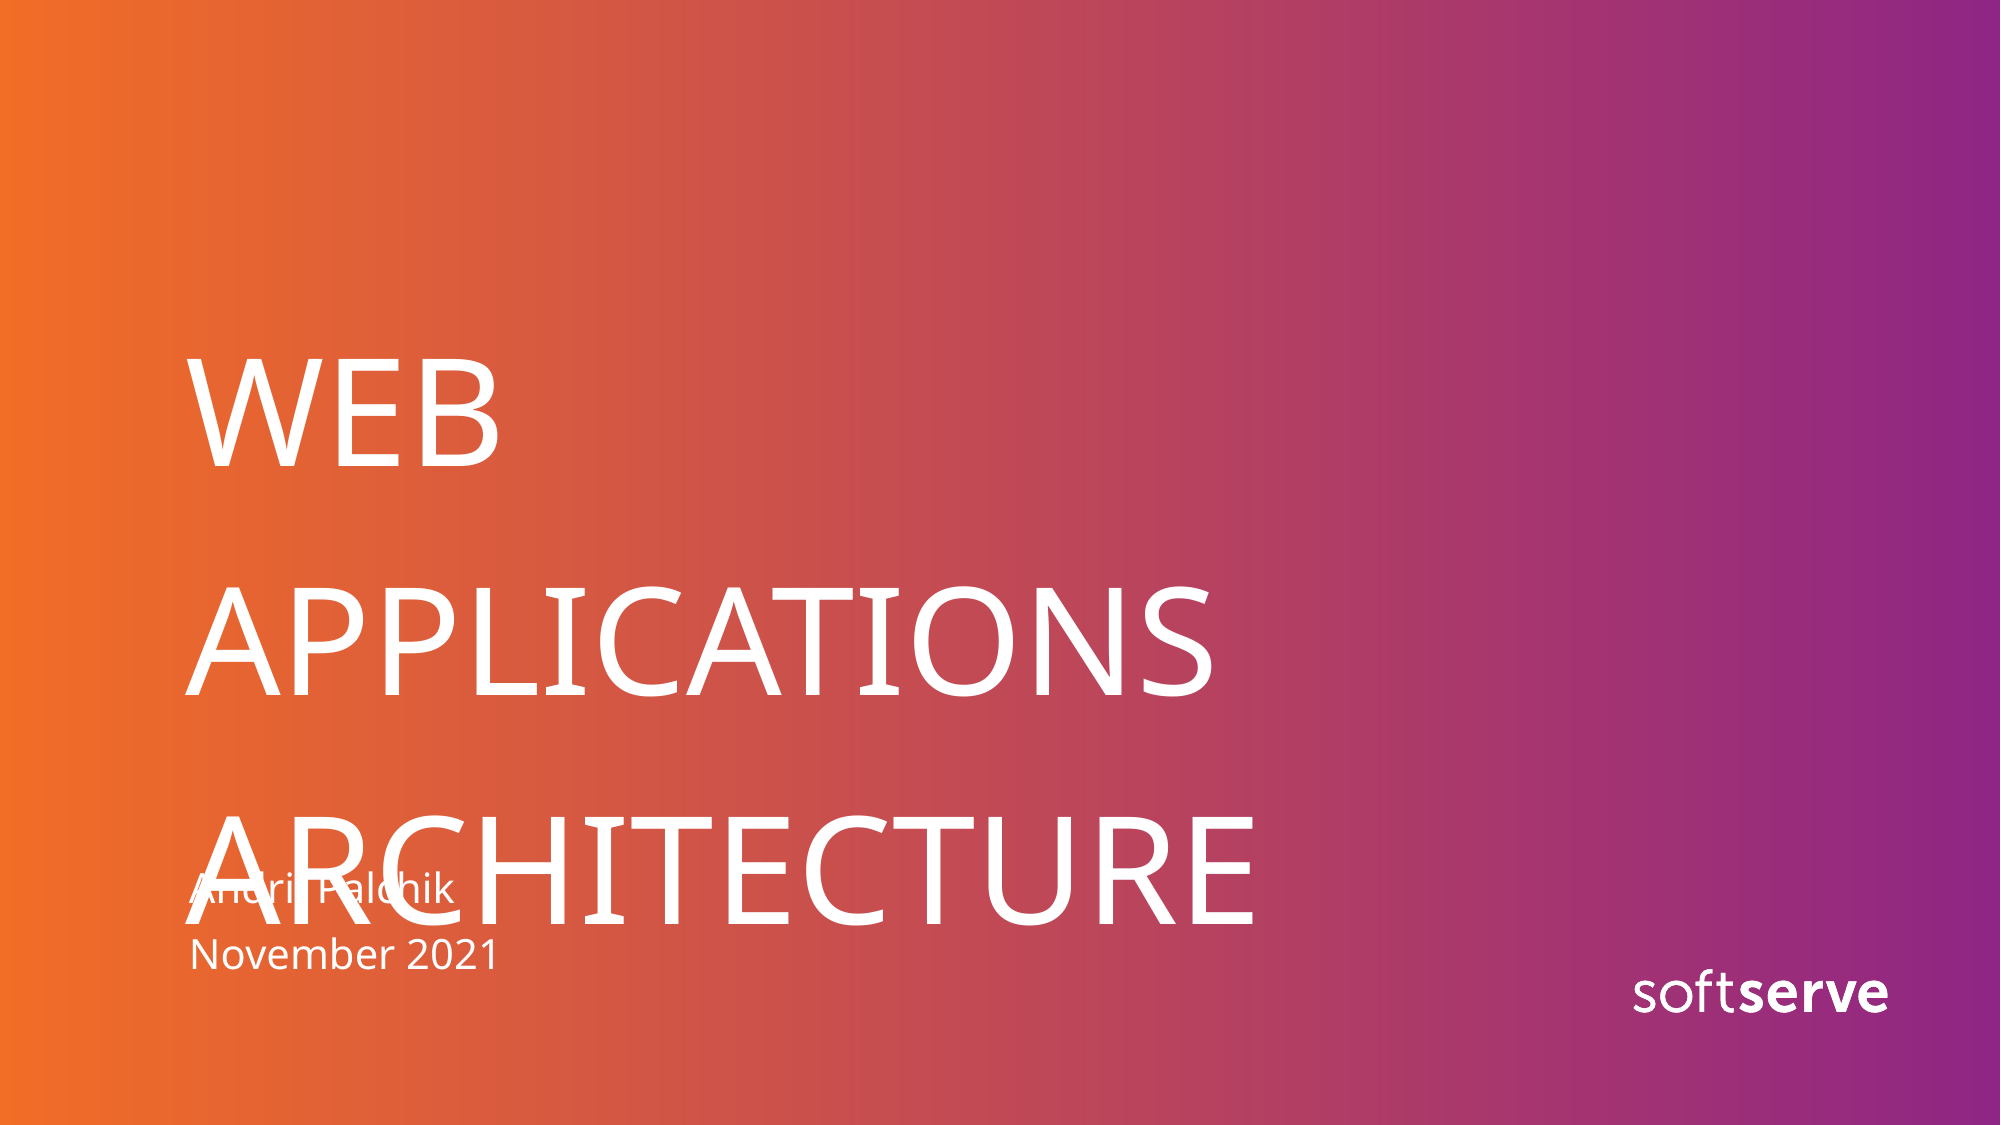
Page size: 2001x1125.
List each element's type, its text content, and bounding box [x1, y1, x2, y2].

title Web applications architecture [170, 259, 1509, 712]
list Andrii Palchik November 2021 [188, 860, 758, 909]
